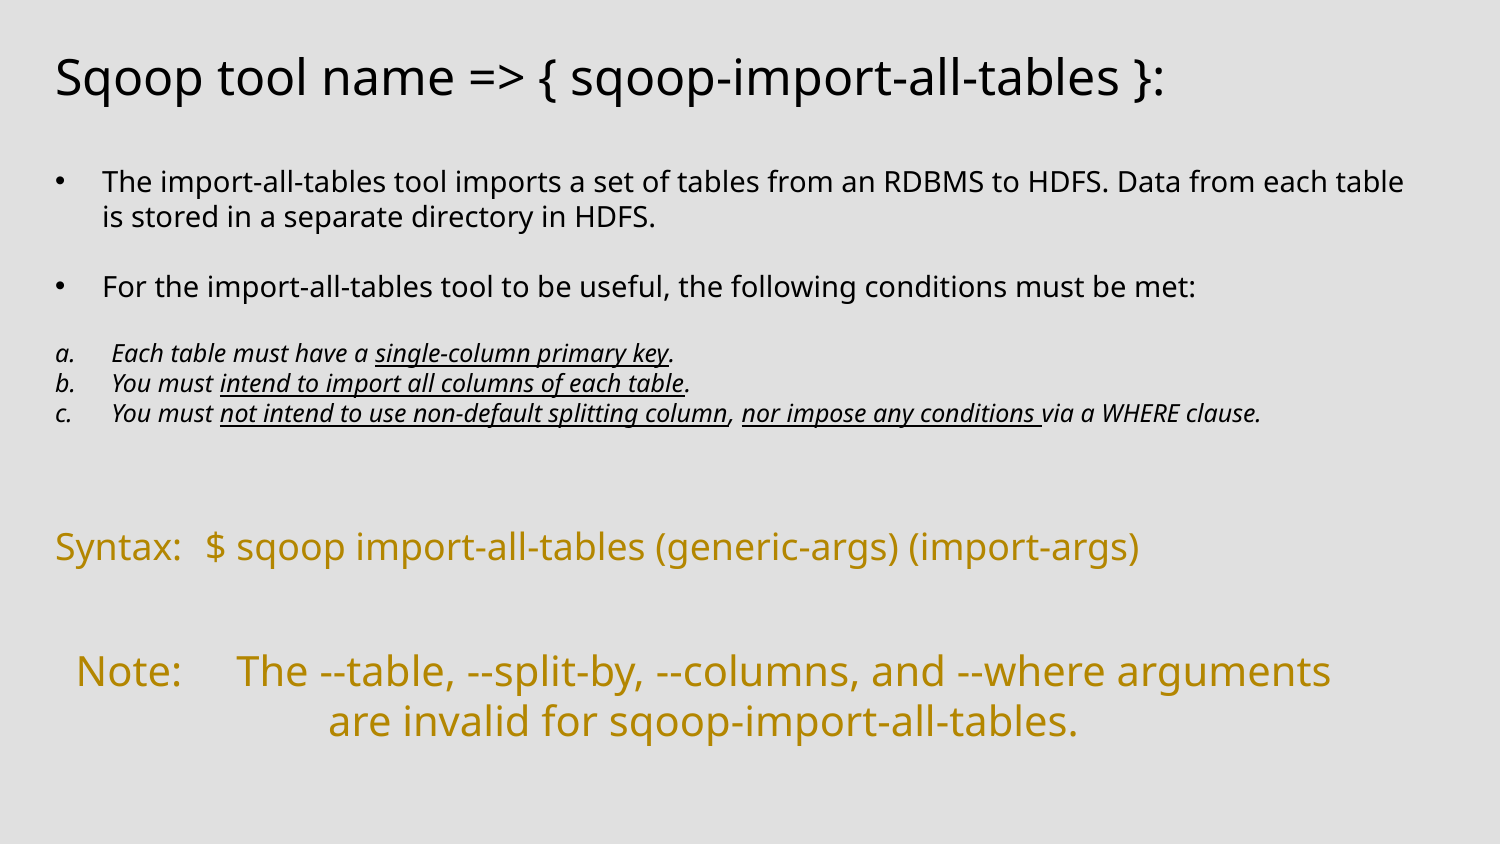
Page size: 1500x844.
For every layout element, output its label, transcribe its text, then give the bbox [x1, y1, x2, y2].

text_box Sqoop tool name => { sqoop-import-all-tables }: [40, 37, 1368, 113]
text_box The import-all-tables tool imports a set of tables from an RDBMS to HDFS. Data from each table is stored in a separate directory in HDFS. For the import-all-tables tool to be useful, the following conditions must be met: Each table must have a single-column primary key. You must intend to import all columns of each table. You must not intend to use non-default splitting column, nor impose any conditions via a WHERE clause. [40, 155, 1448, 435]
text_box Syntax: $ sqoop import-all-tables (generic-args) (import-args) [40, 515, 1368, 575]
text_box Note: The --table, --split-by, --columns, and --where arguments are invalid for sqoop-import-all-tables. [40, 637, 1368, 753]
